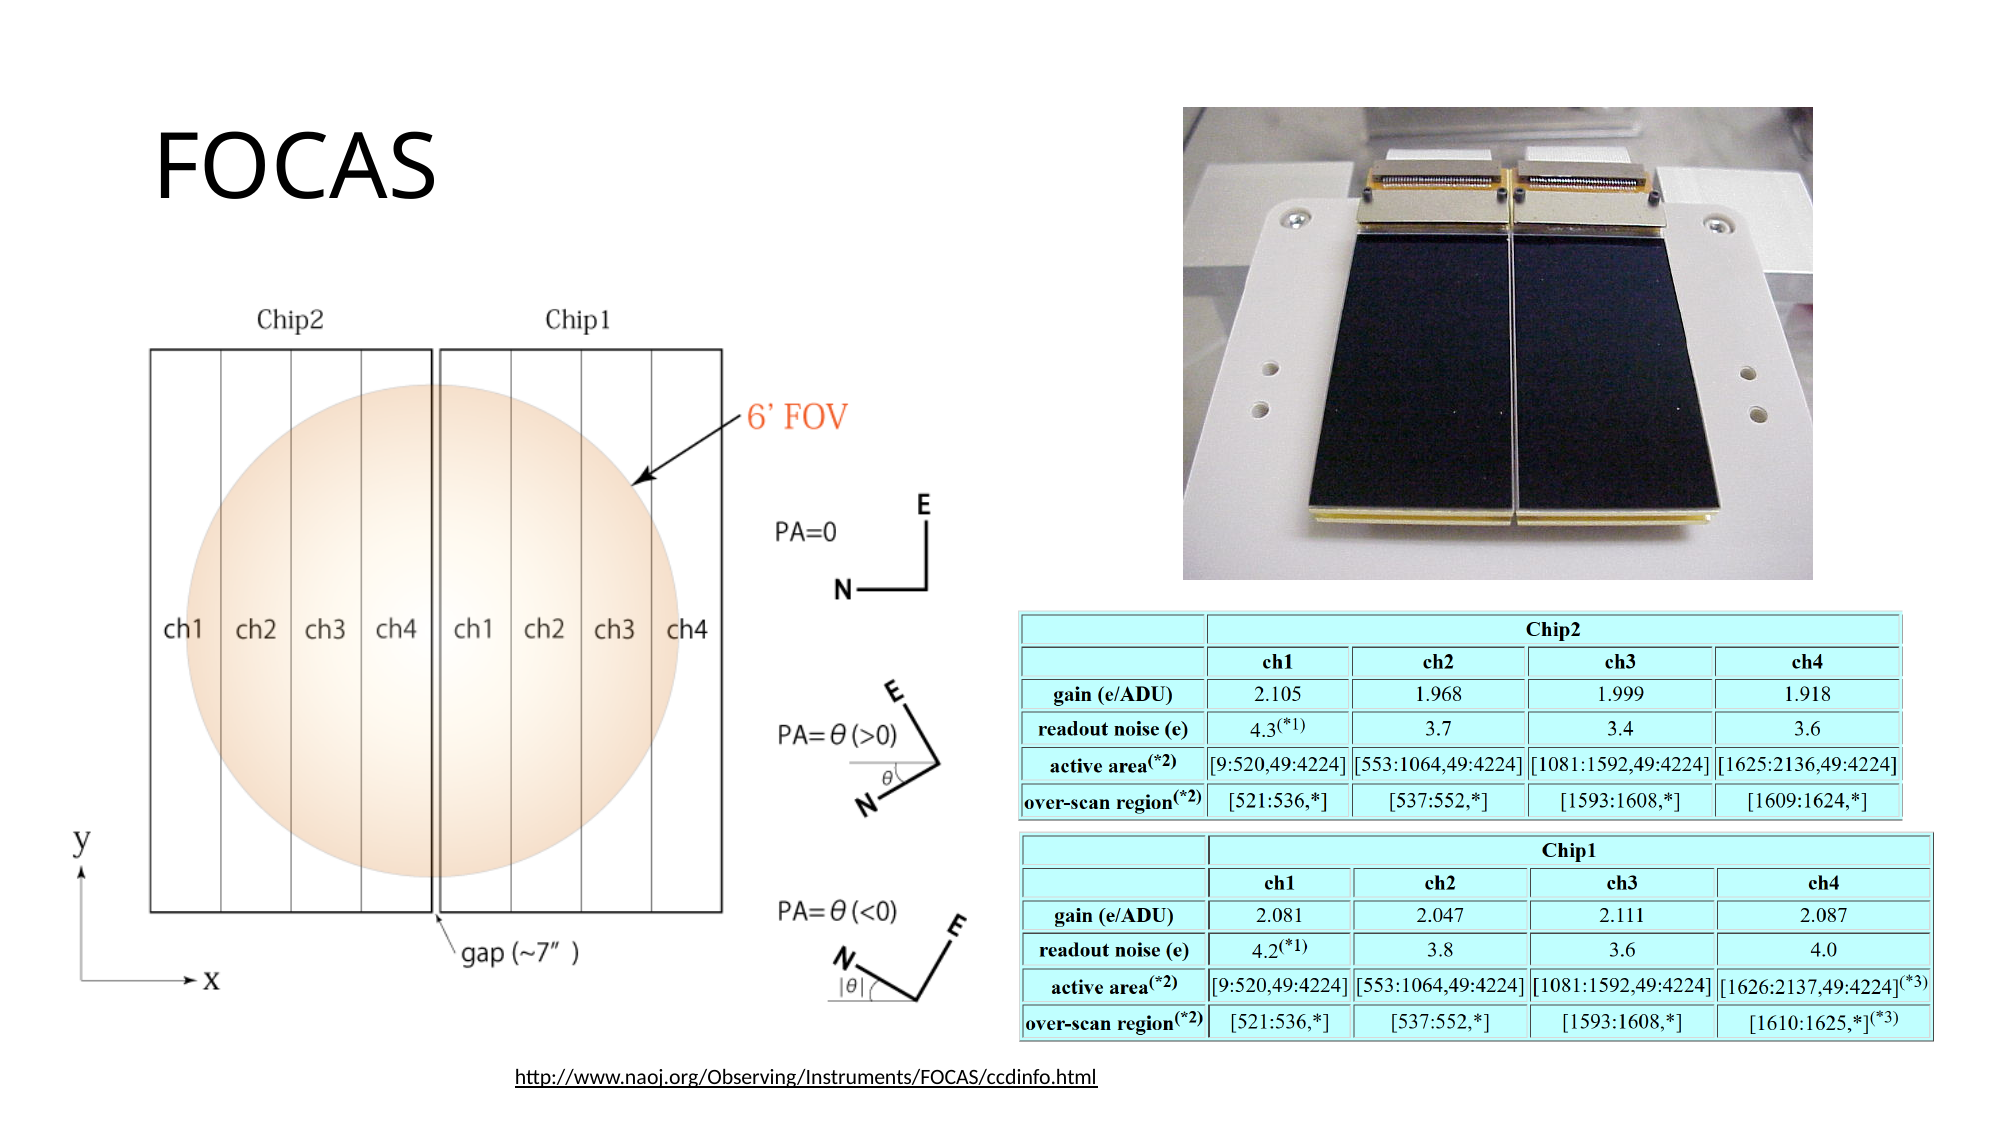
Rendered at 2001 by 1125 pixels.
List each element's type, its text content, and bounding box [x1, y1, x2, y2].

picture [1183, 107, 1813, 580]
text_box http://www.naoj.org/Observing/Instruments/FOCAS/ccdinfo.html [500, 1055, 1500, 1097]
title FOCAS [137, 59, 1863, 278]
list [40, 288, 996, 1022]
picture [1008, 605, 1956, 1051]
